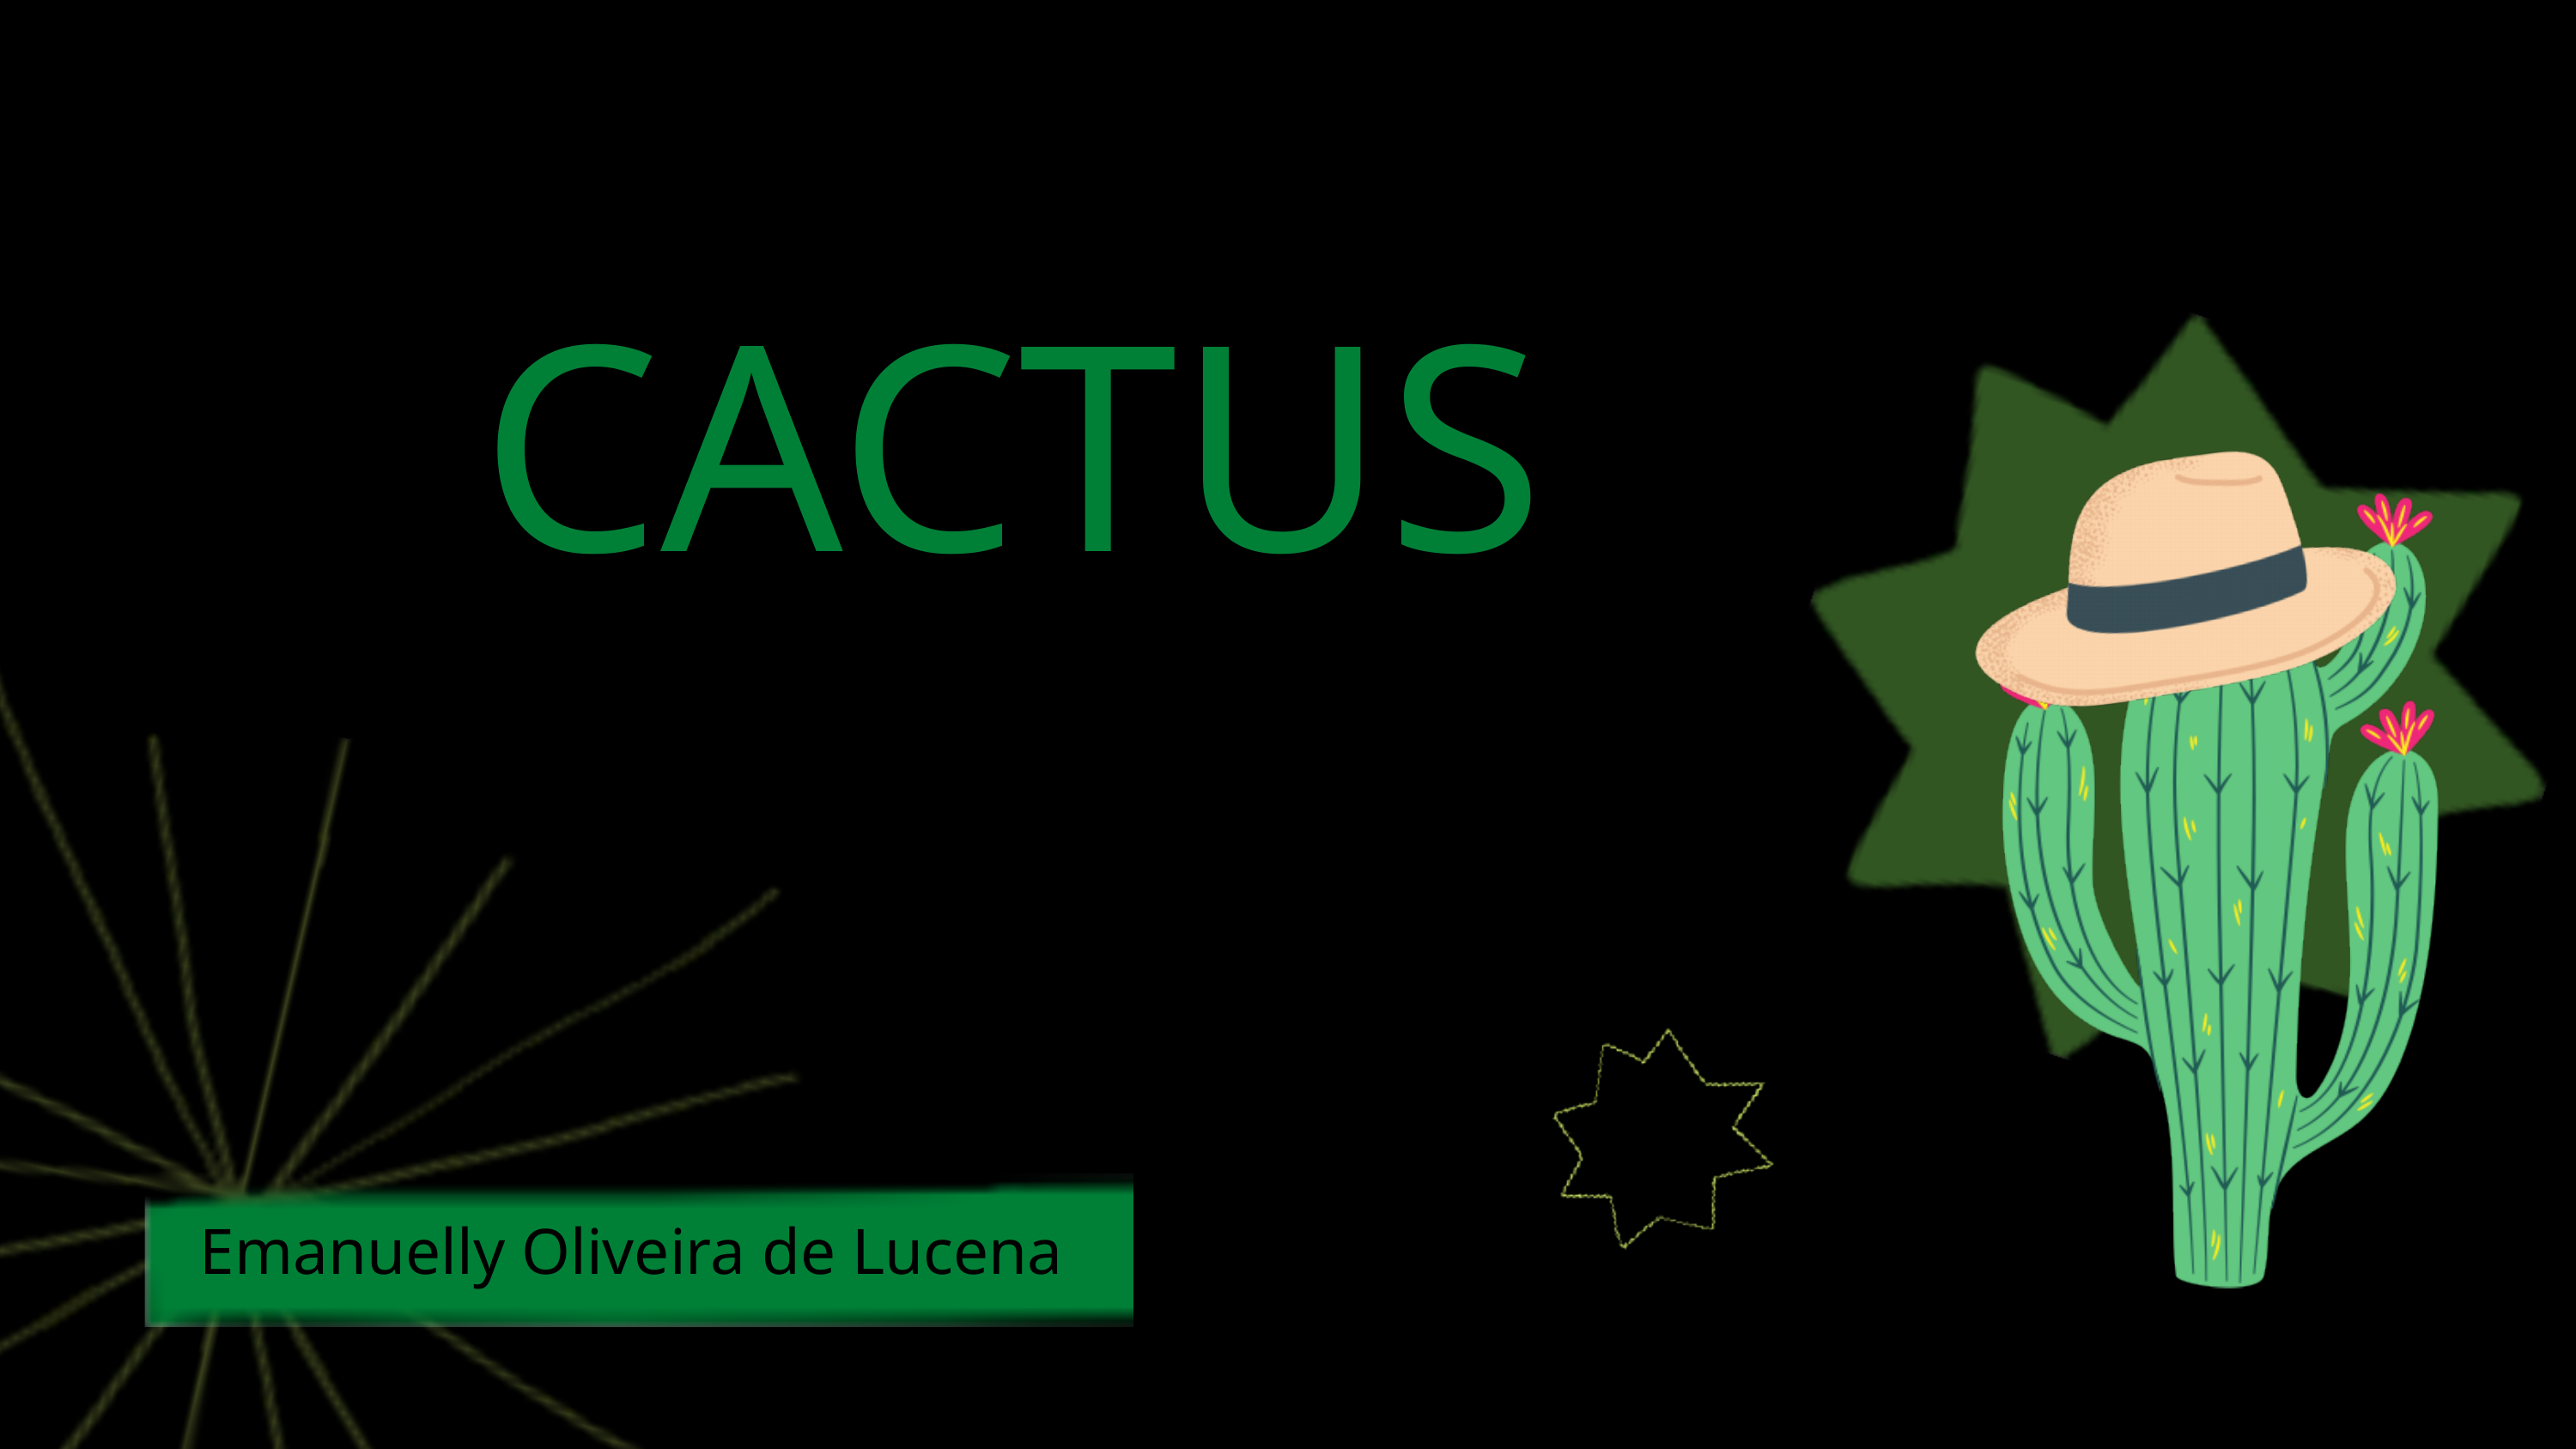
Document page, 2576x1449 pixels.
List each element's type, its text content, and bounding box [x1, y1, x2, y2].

picture [1522, 232, 2576, 1288]
text_box Emanuelly Oliveira de Lucena [822, 1211, 1177, 1287]
picture [0, 662, 1133, 1449]
text_box CACTUS [480, 336, 1793, 609]
